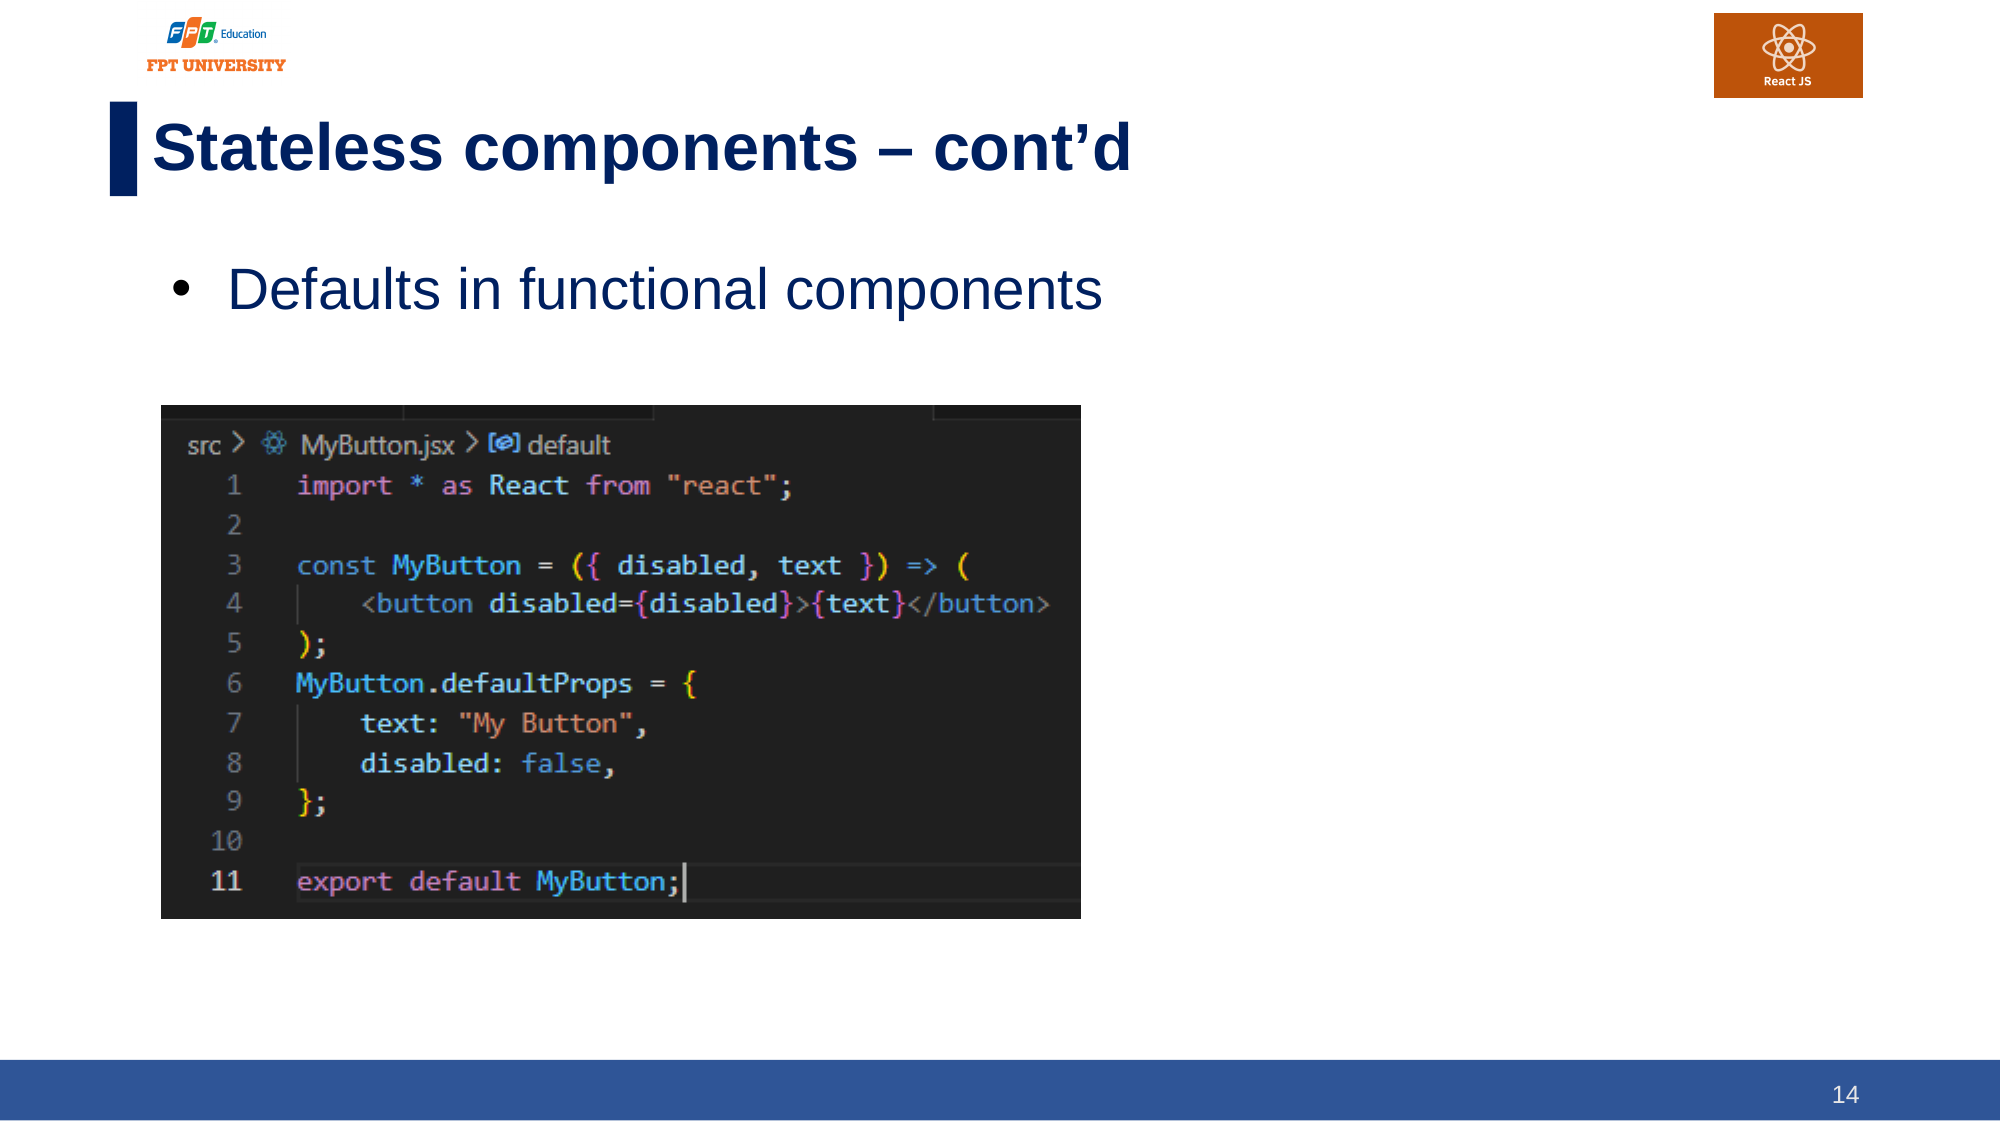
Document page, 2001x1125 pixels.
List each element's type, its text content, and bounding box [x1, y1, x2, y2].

slide_number 14 [1424, 1063, 1875, 1123]
list Defaults in functional components [137, 251, 1863, 966]
picture [161, 404, 1081, 919]
title Stateless components – cont’d [137, 101, 1863, 197]
picture [137, 1, 291, 86]
